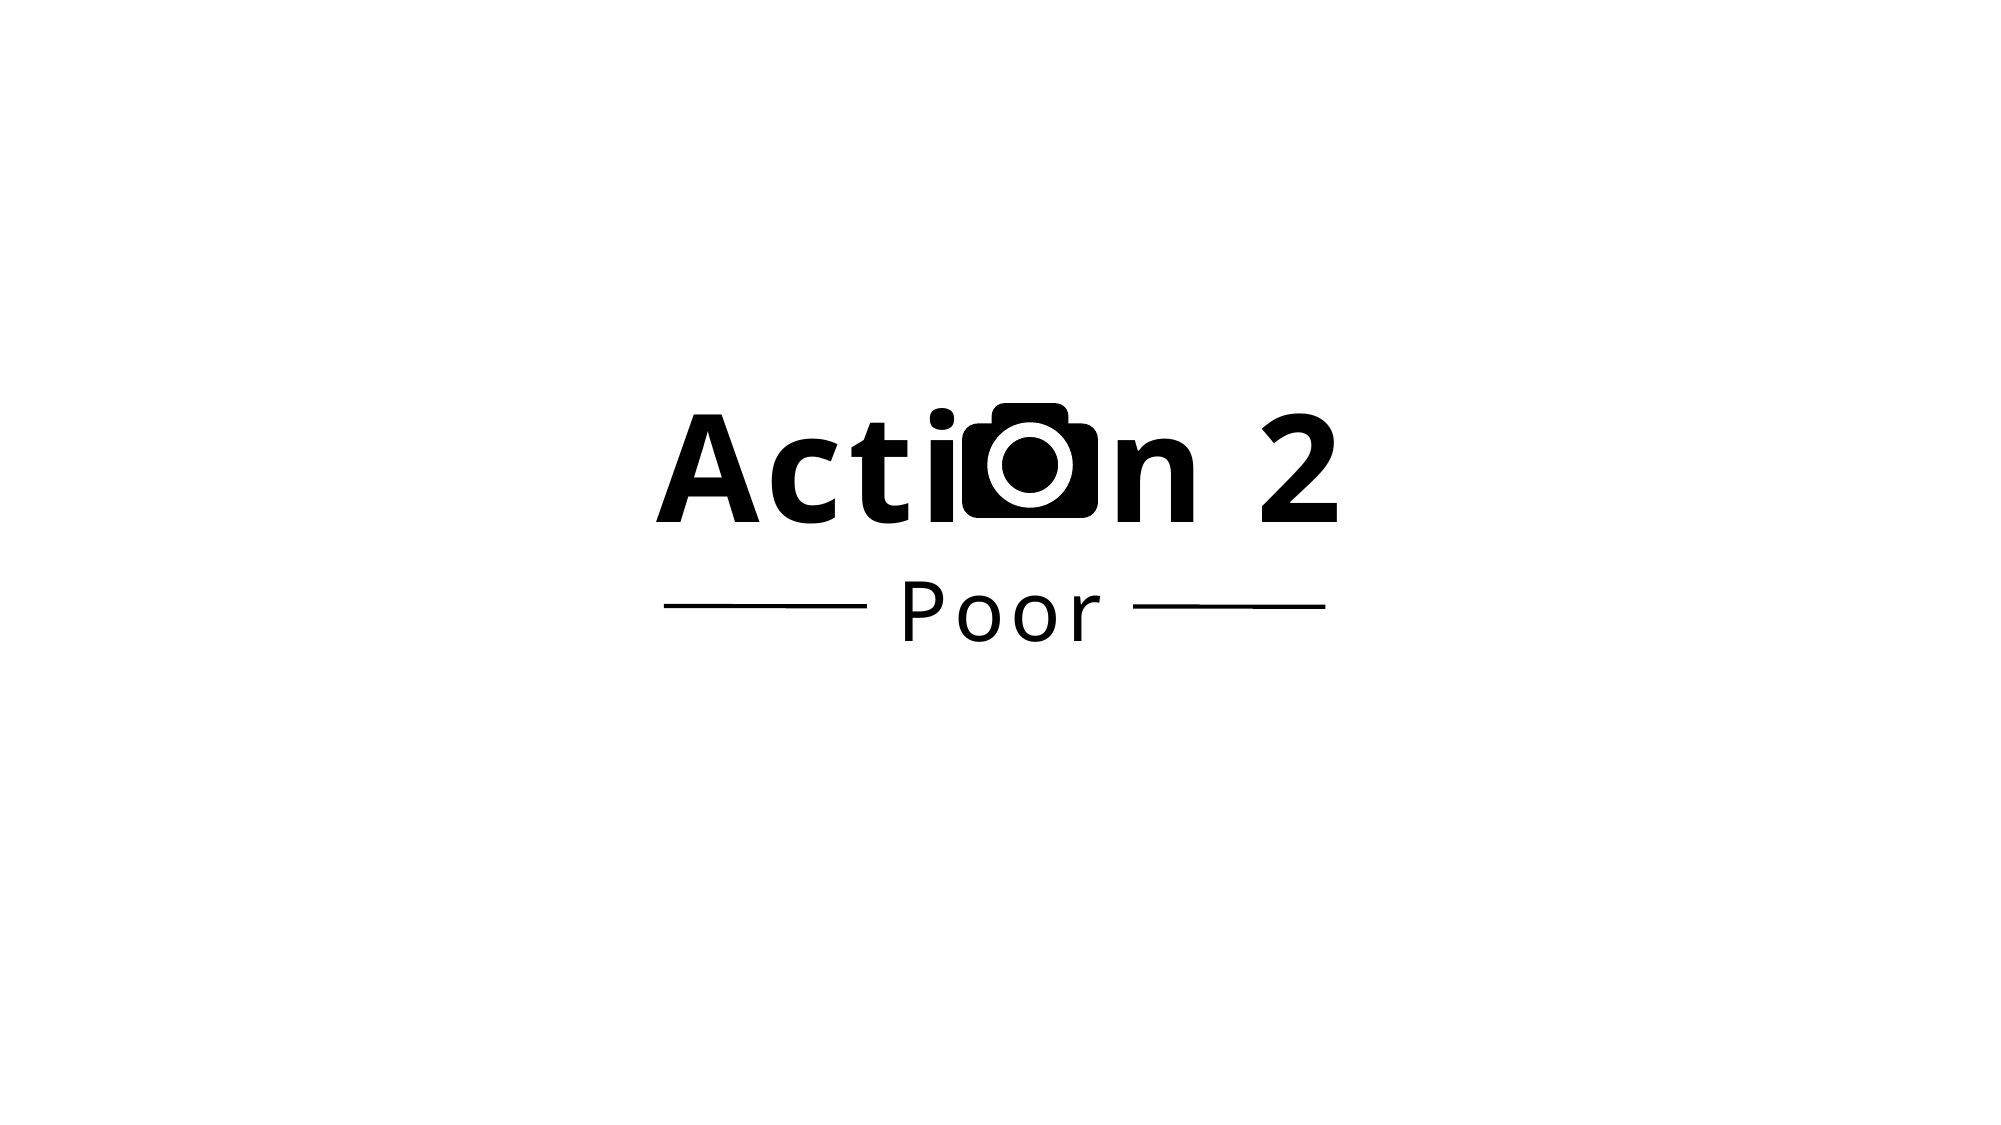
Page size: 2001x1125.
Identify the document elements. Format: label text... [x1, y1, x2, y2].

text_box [962, 403, 1098, 518]
subtitle Poor [867, 562, 1133, 605]
title Acti n 2 [557, 326, 1443, 563]
subtitle Poor [867, 607, 1133, 652]
